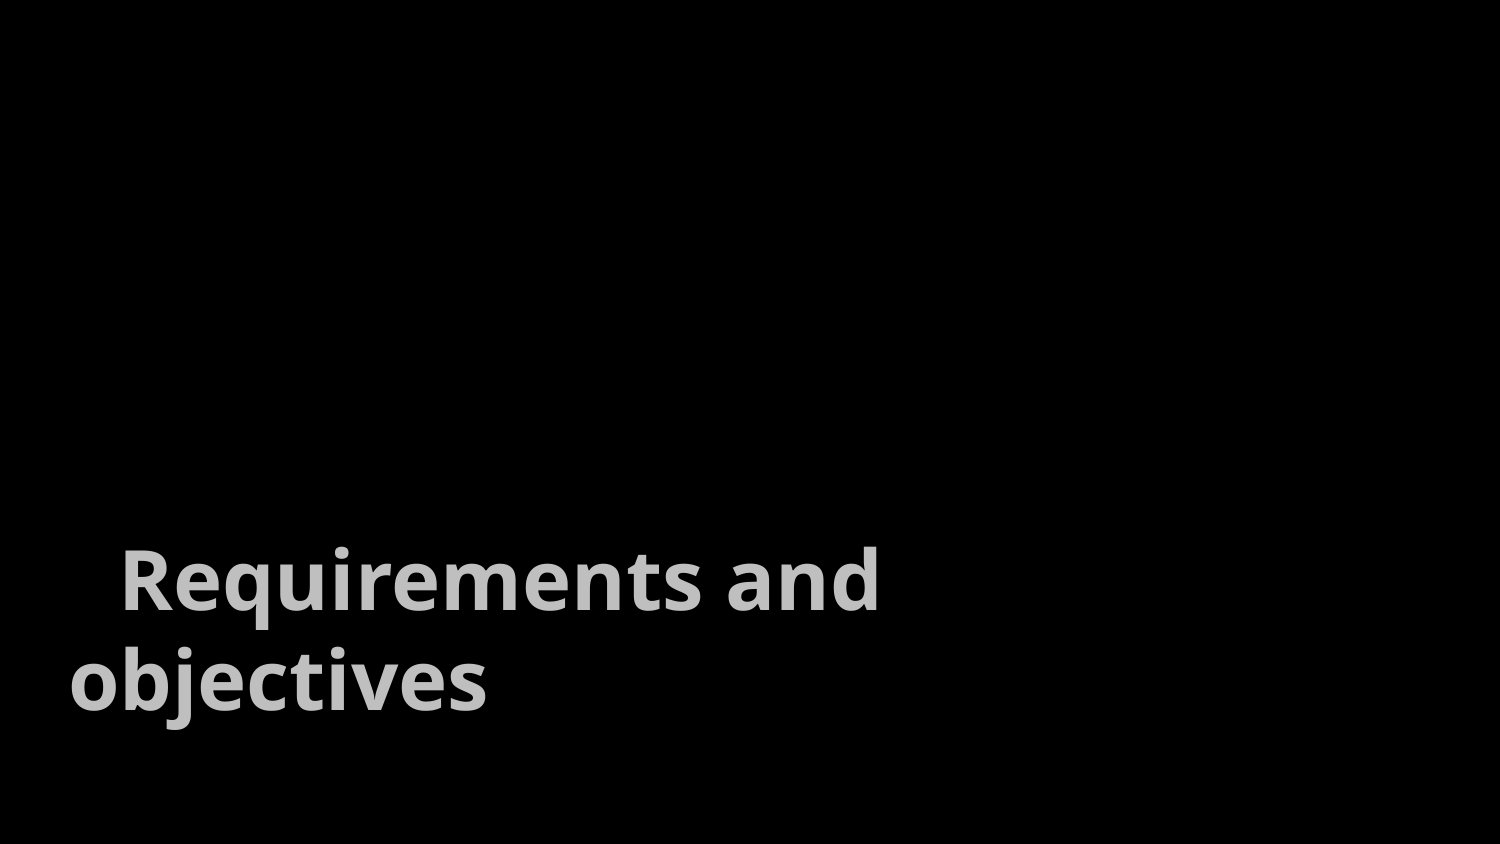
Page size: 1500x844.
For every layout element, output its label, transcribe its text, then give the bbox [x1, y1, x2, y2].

title Requirements and objectives [53, 551, 1329, 743]
